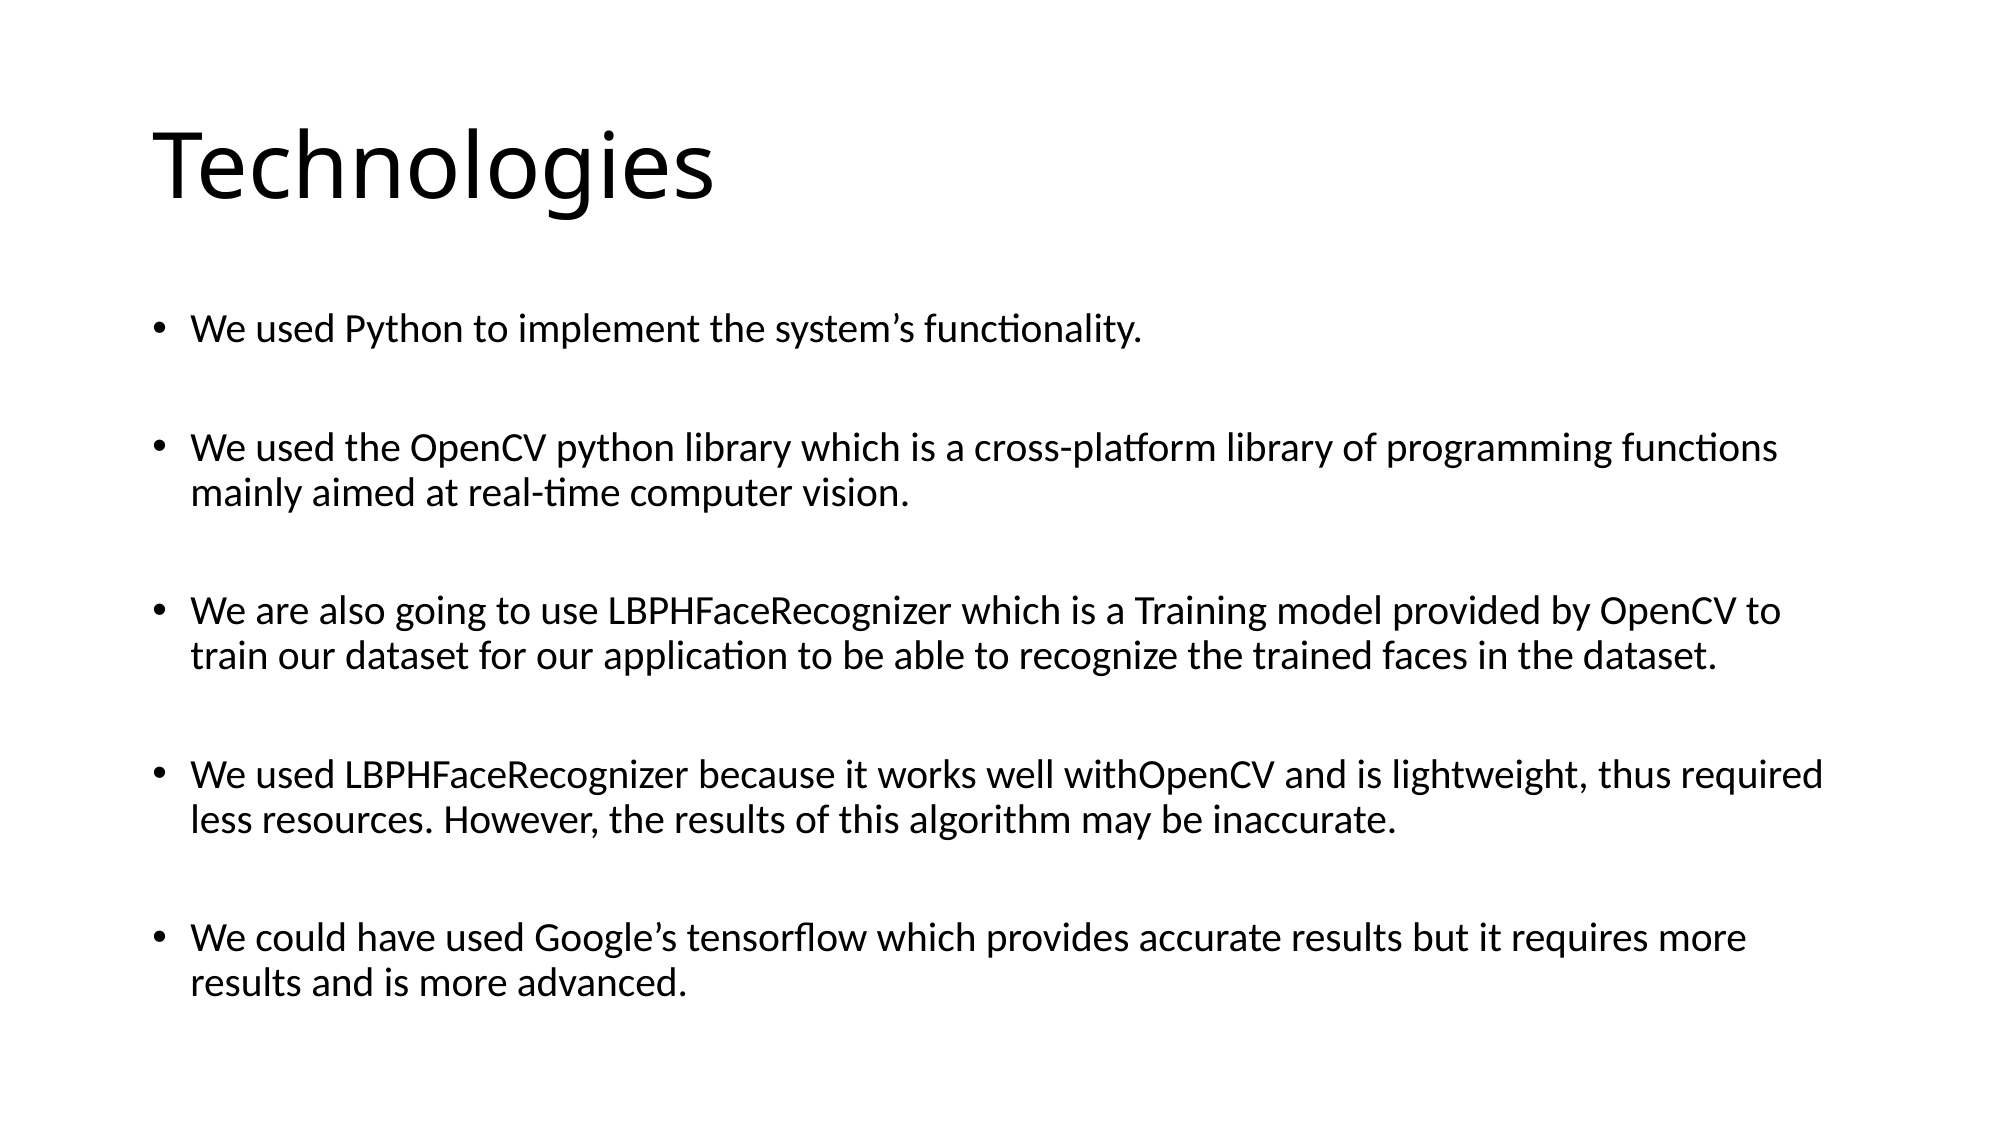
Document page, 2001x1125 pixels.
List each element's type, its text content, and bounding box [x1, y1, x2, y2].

list We used Python to implement the system’s functionality. We used the OpenCV python library which is a cross-platform library of programming functions mainly aimed at real-time computer vision. We are also going to use LBPHFaceRecognizer which is a Training model provided by OpenCV to train our dataset for our application to be able to recognize the trained faces in the dataset. We used LBPHFaceRecognizer because it works well withOpenCV and is lightweight, thus required less resources. However, the results of this algorithm may be inaccurate. We could have used Google’s tensorflow which provides accurate results but it requires more results and is more advanced. [137, 299, 1863, 1014]
title Technologies [137, 59, 1863, 278]
